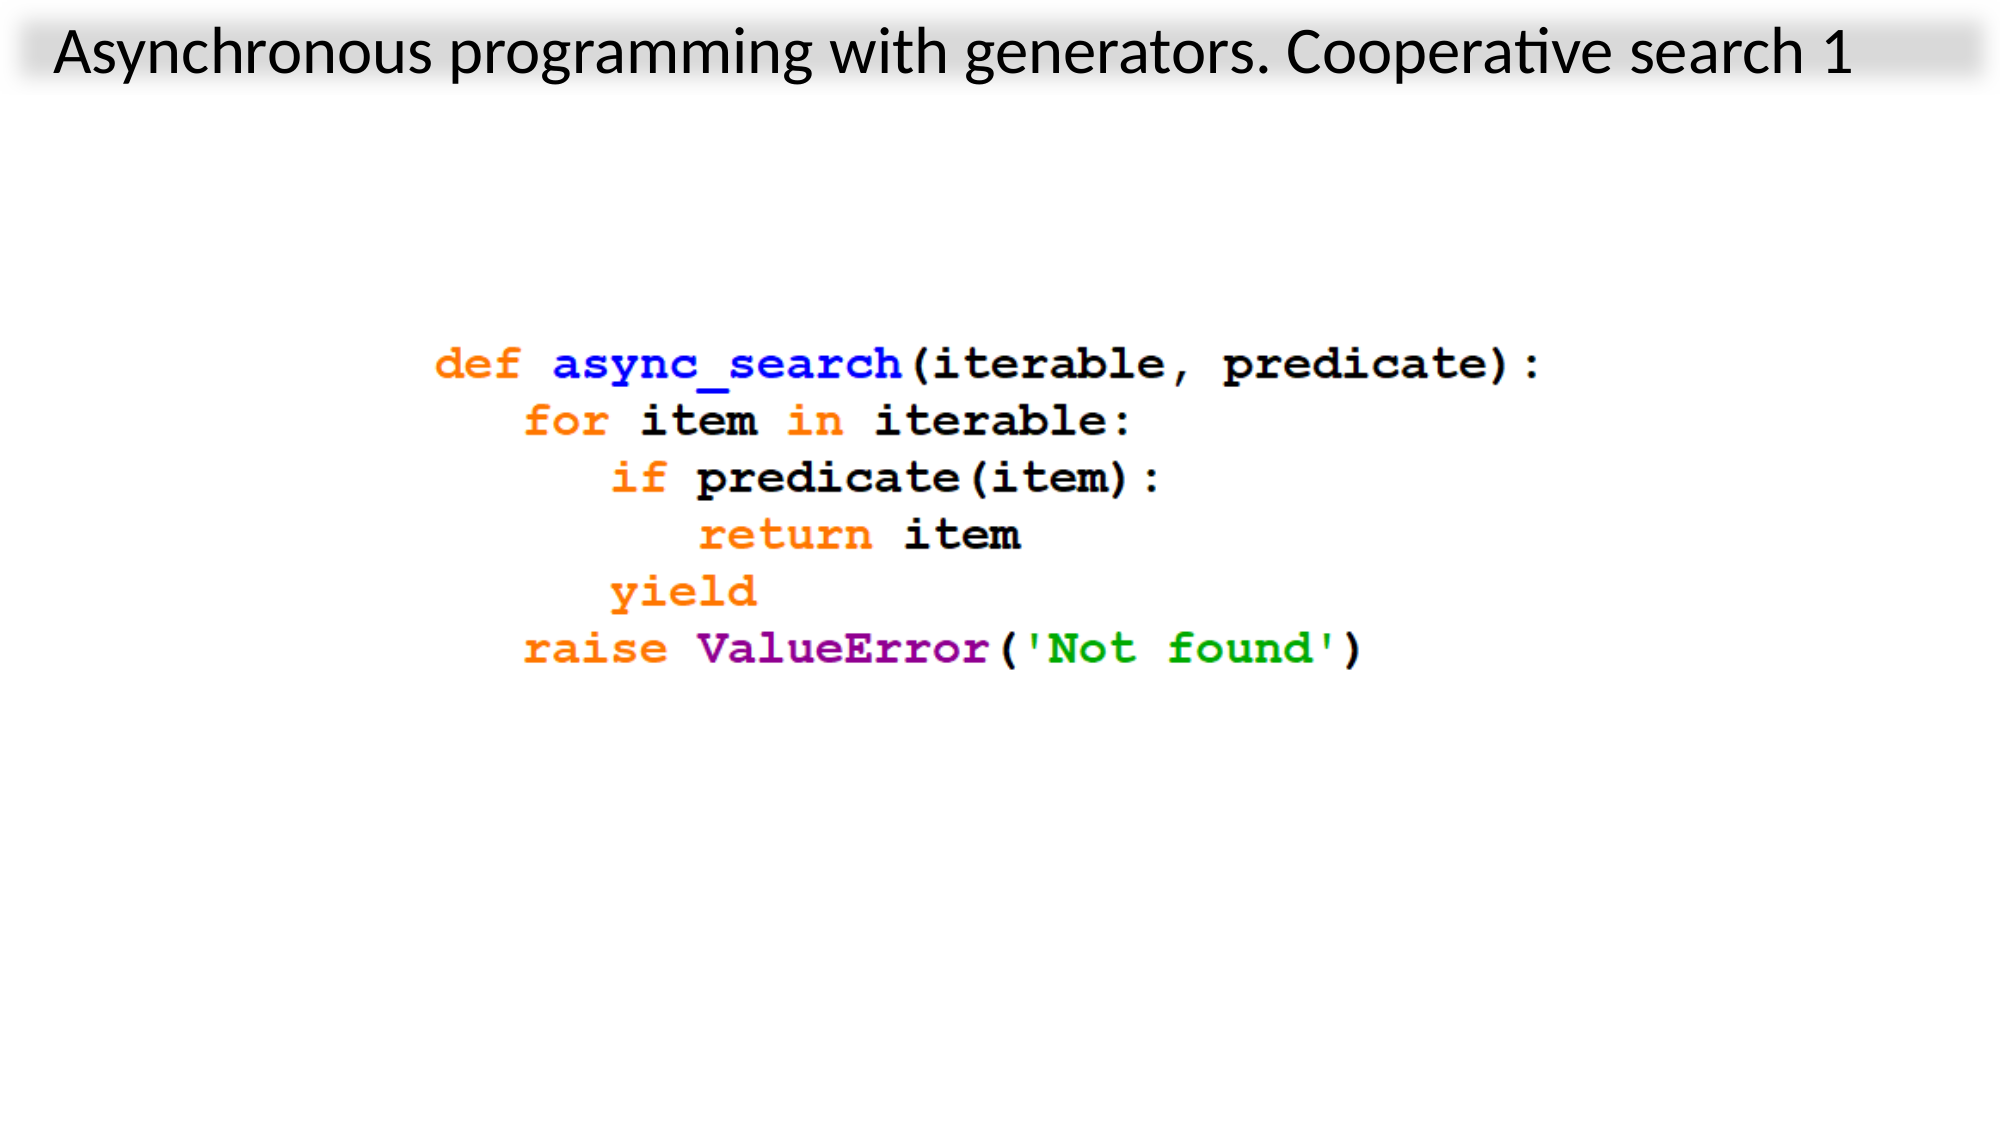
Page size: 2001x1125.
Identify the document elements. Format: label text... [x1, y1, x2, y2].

text_box [32, 33, 1972, 65]
text_box Asynchronous programming with generators. Cooperative search 1 [36, 38, 1968, 60]
picture [430, 337, 1544, 683]
